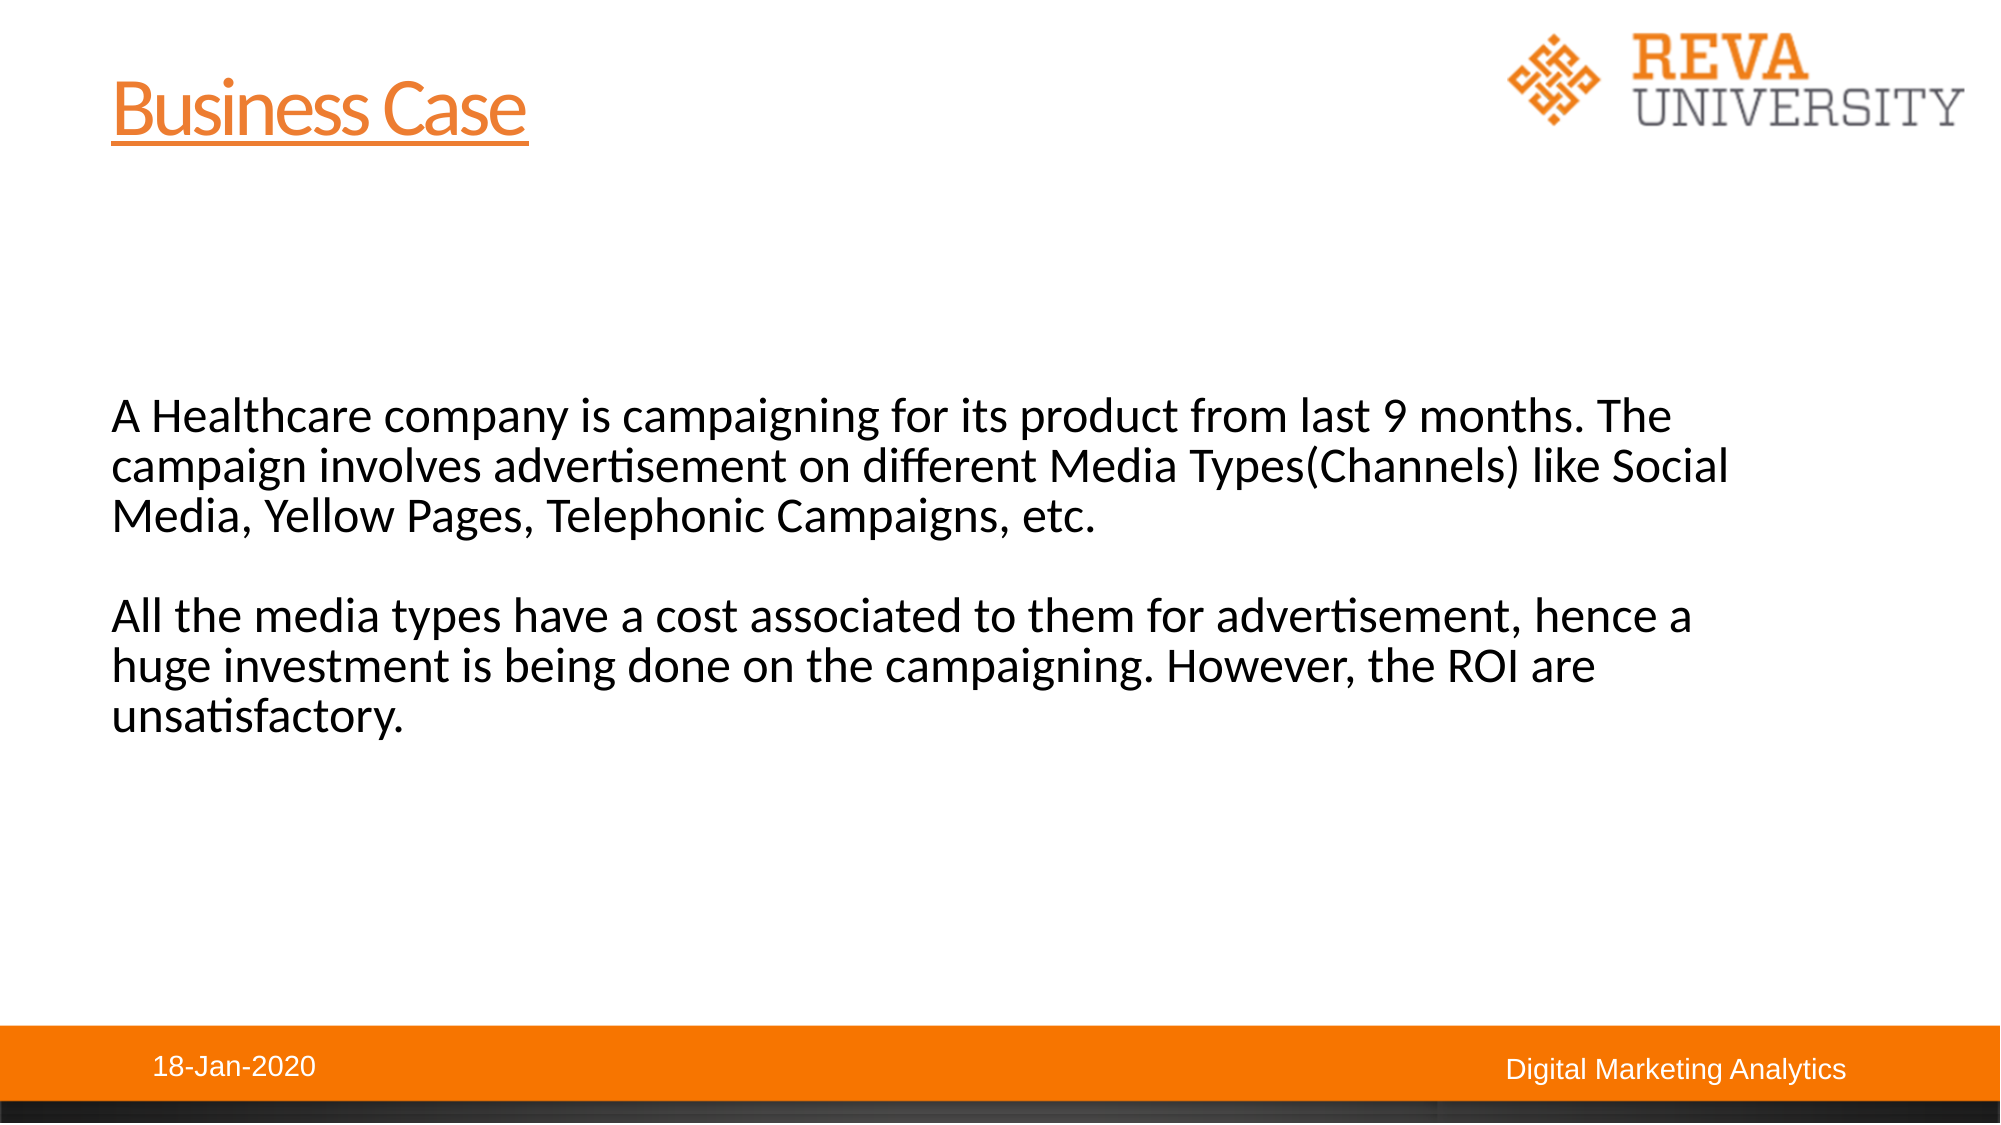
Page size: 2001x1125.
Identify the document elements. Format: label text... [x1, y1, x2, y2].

picture [0, 1013, 2000, 1123]
picture [1507, 15, 1988, 144]
footer Digital Marketing Analytics [1187, 1042, 1863, 1103]
table_header A Healthcare company is campaigning for its product from last 9 months. The campaign involves advertisement on different Media Types(Channels) like Social Media, Yellow Pages, Telephonic Campaigns, etc. All the media types have a cost associated to them for advertisement, hence a huge investment is being done on the campaigning. However, the ROI are unsatisfactory. [96, 184, 1813, 1006]
text_box Business Case [96, 44, 1447, 184]
slide_number 18-Jan-2020 [137, 1039, 588, 1100]
